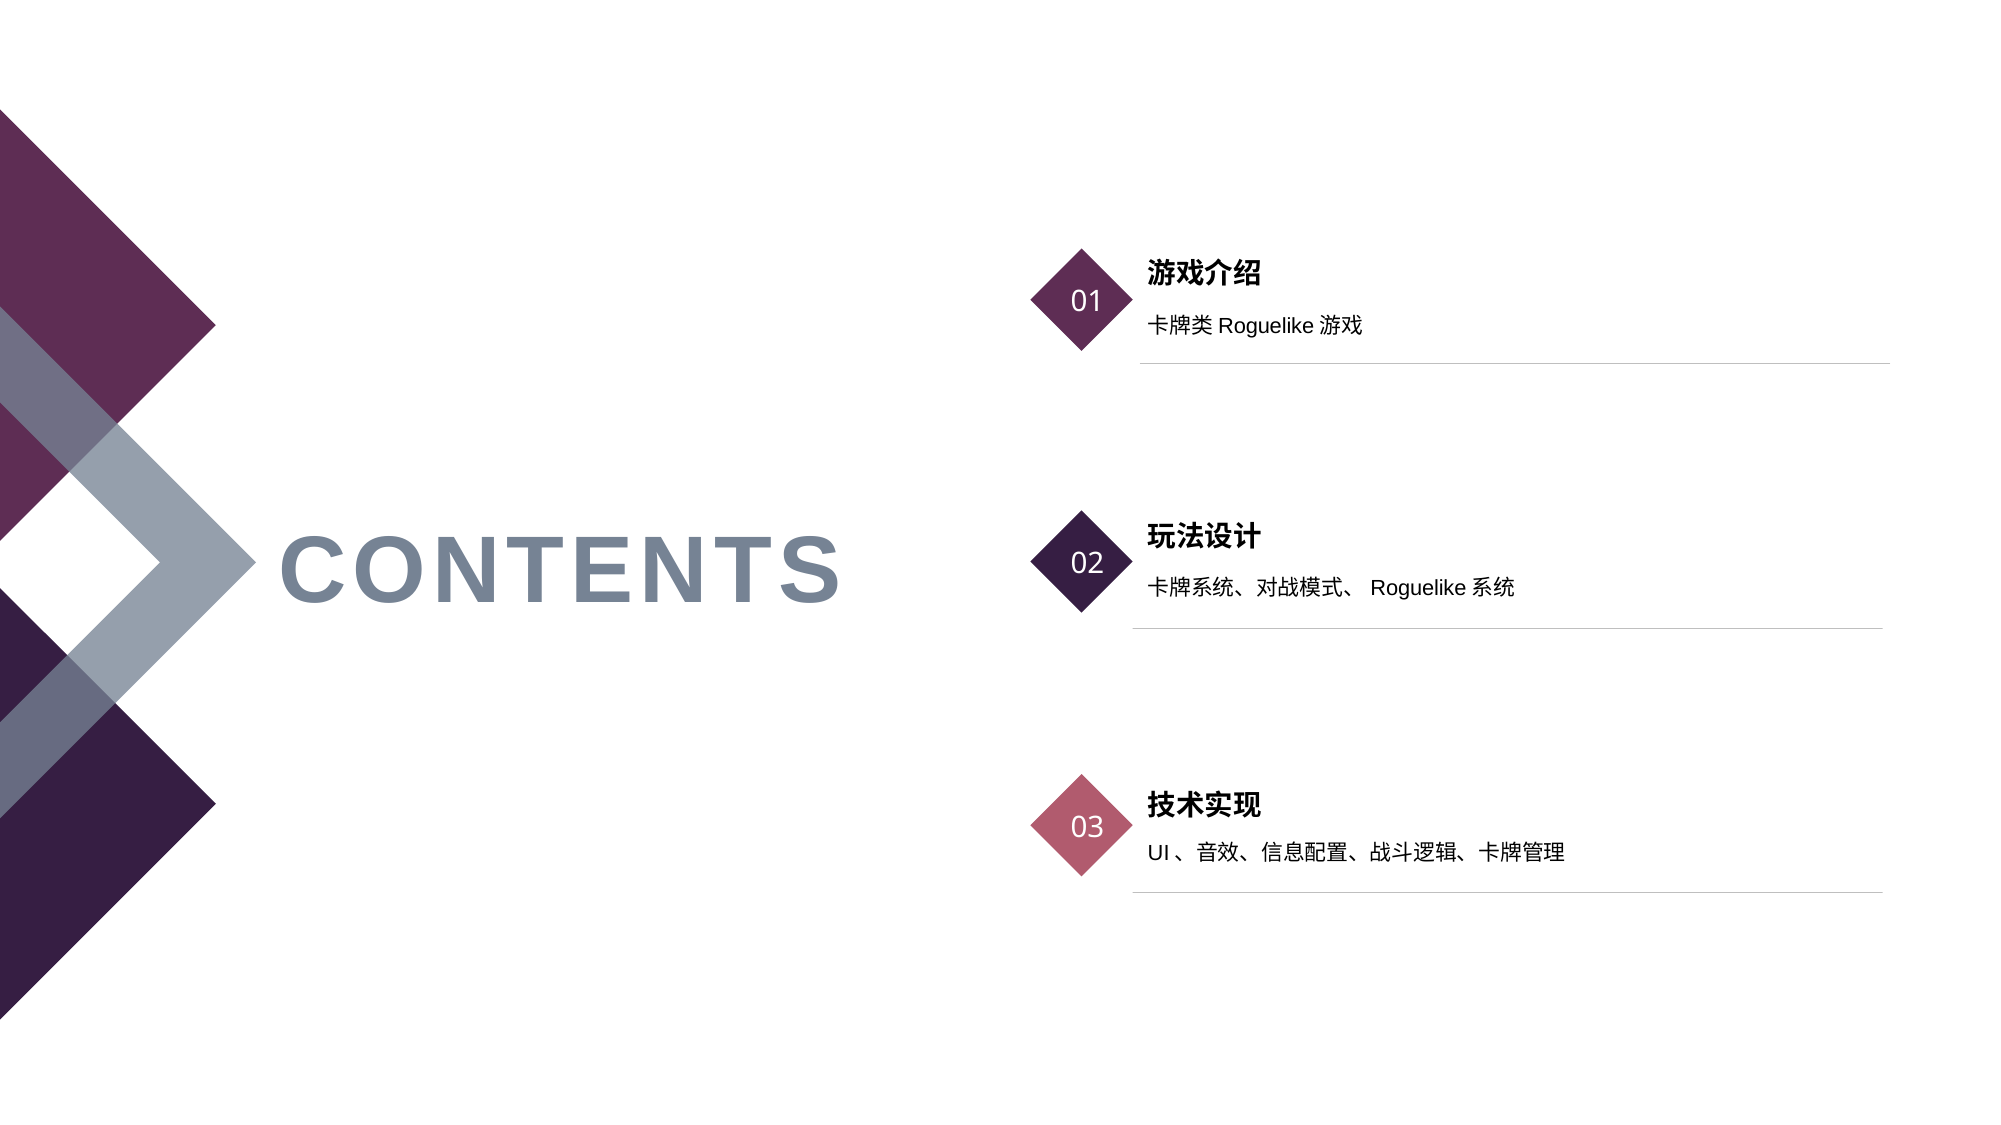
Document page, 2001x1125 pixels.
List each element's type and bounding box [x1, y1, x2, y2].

text_box [0, 172, 1890, 957]
